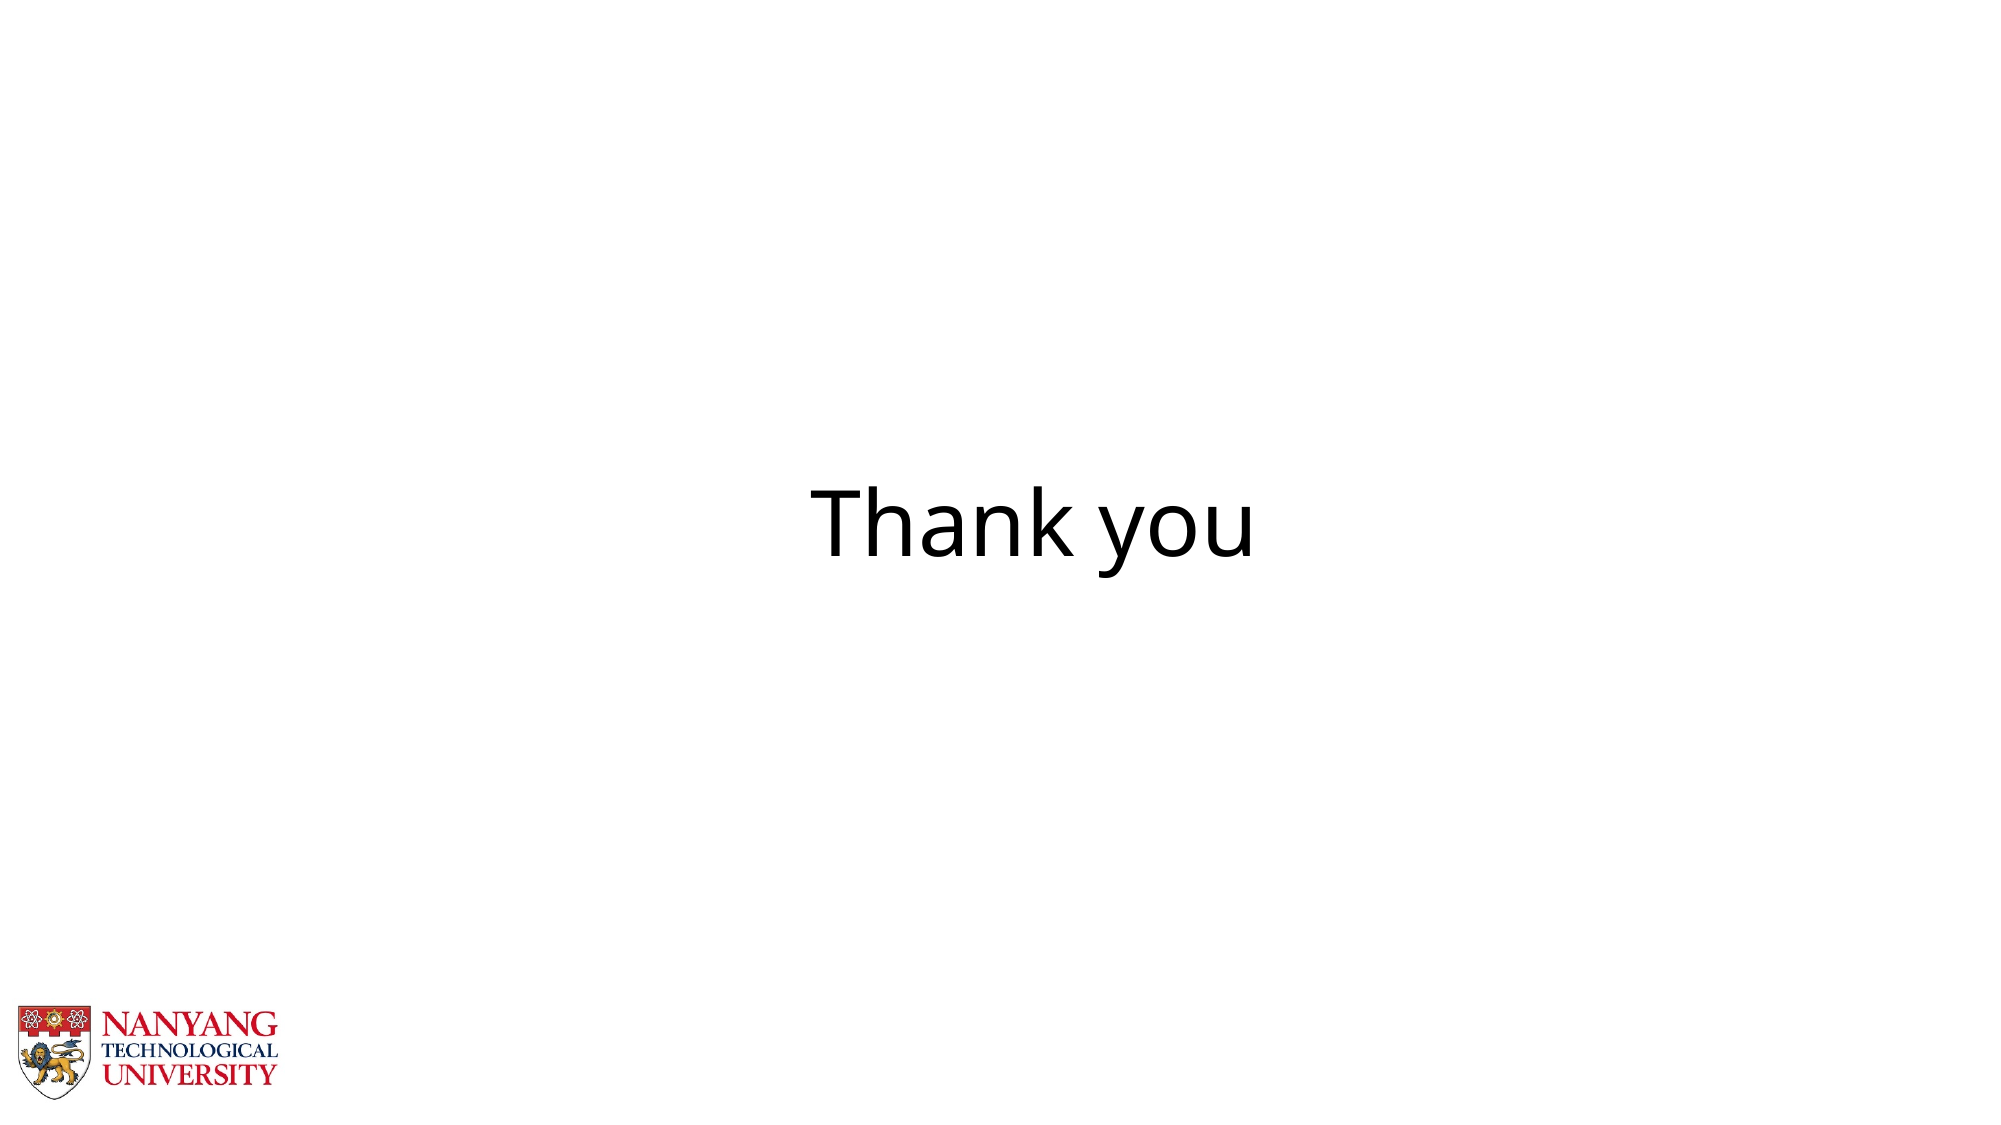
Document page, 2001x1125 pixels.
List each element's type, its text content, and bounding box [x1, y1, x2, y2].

picture [12, 998, 285, 1103]
text_box Thank you [284, 396, 1785, 657]
